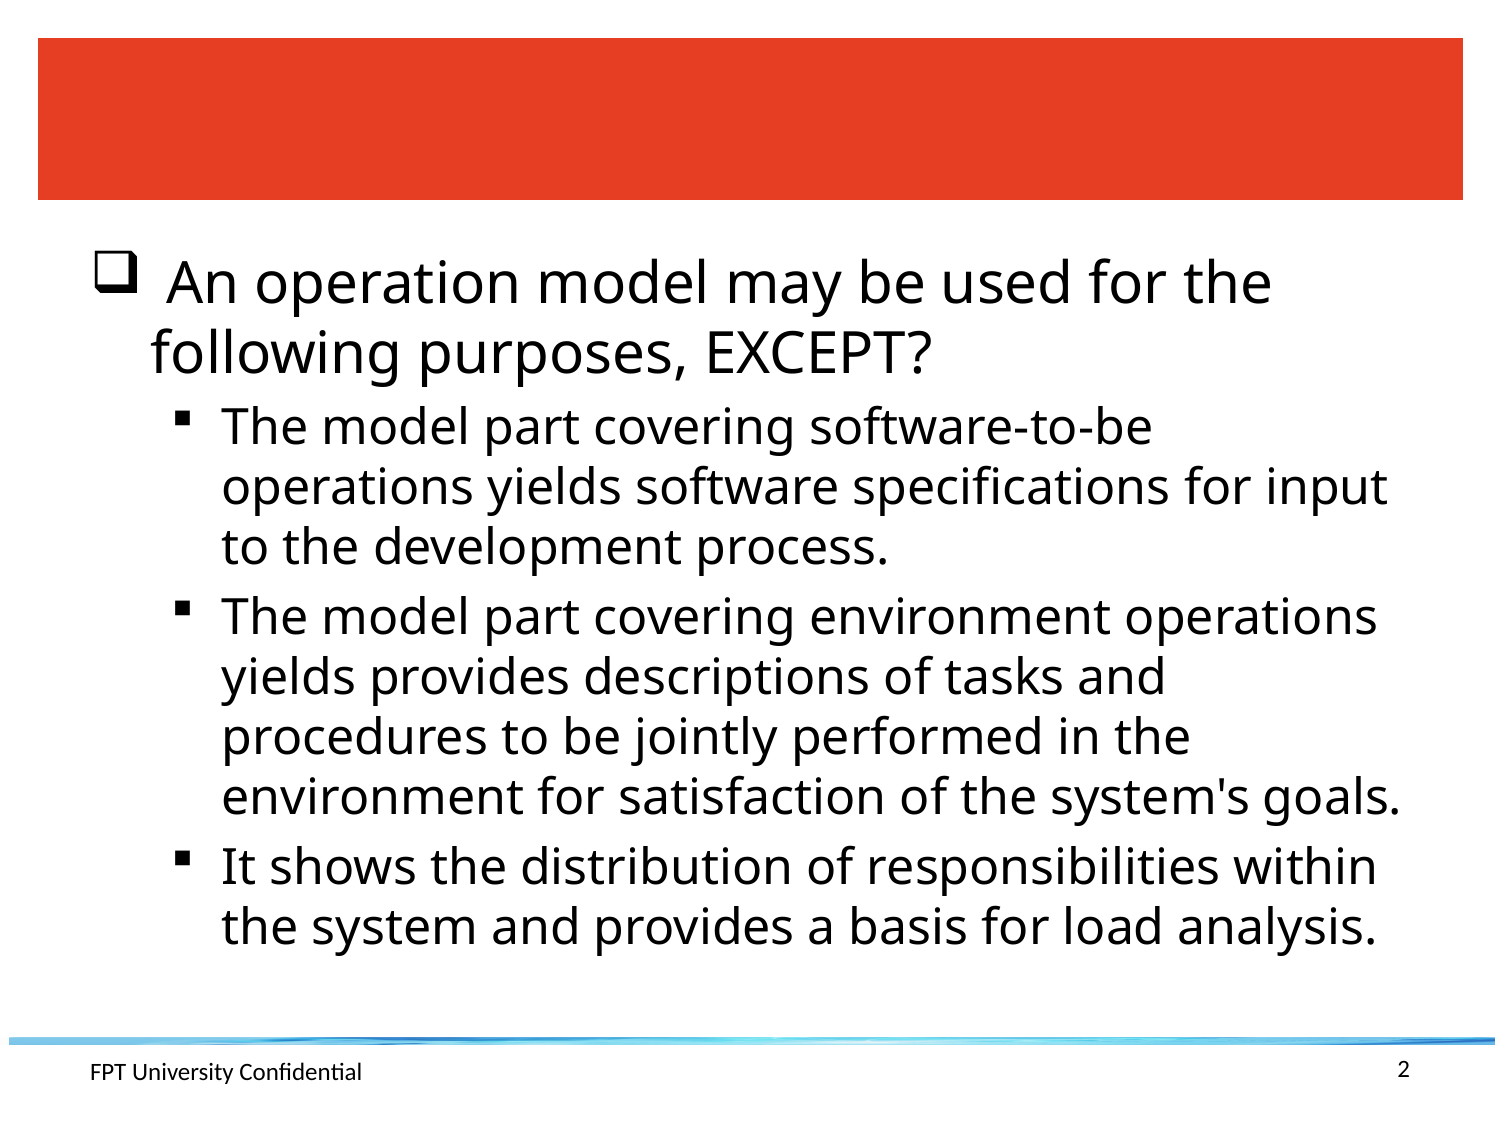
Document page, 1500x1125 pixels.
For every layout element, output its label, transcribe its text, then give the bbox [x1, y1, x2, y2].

picture [0, 1037, 1500, 1045]
list An operation model may be used for the following purposes, EXCEPT? The model part covering software-to-be operations yields software specifications for input to the development process. The model part covering environment operations yields provides descriptions of tasks and procedures to be jointly performed in the environment for satisfaction of the system's goals. It shows the distribution of responsibilities within the system and provides a basis for load analysis. [75, 237, 1425, 1005]
